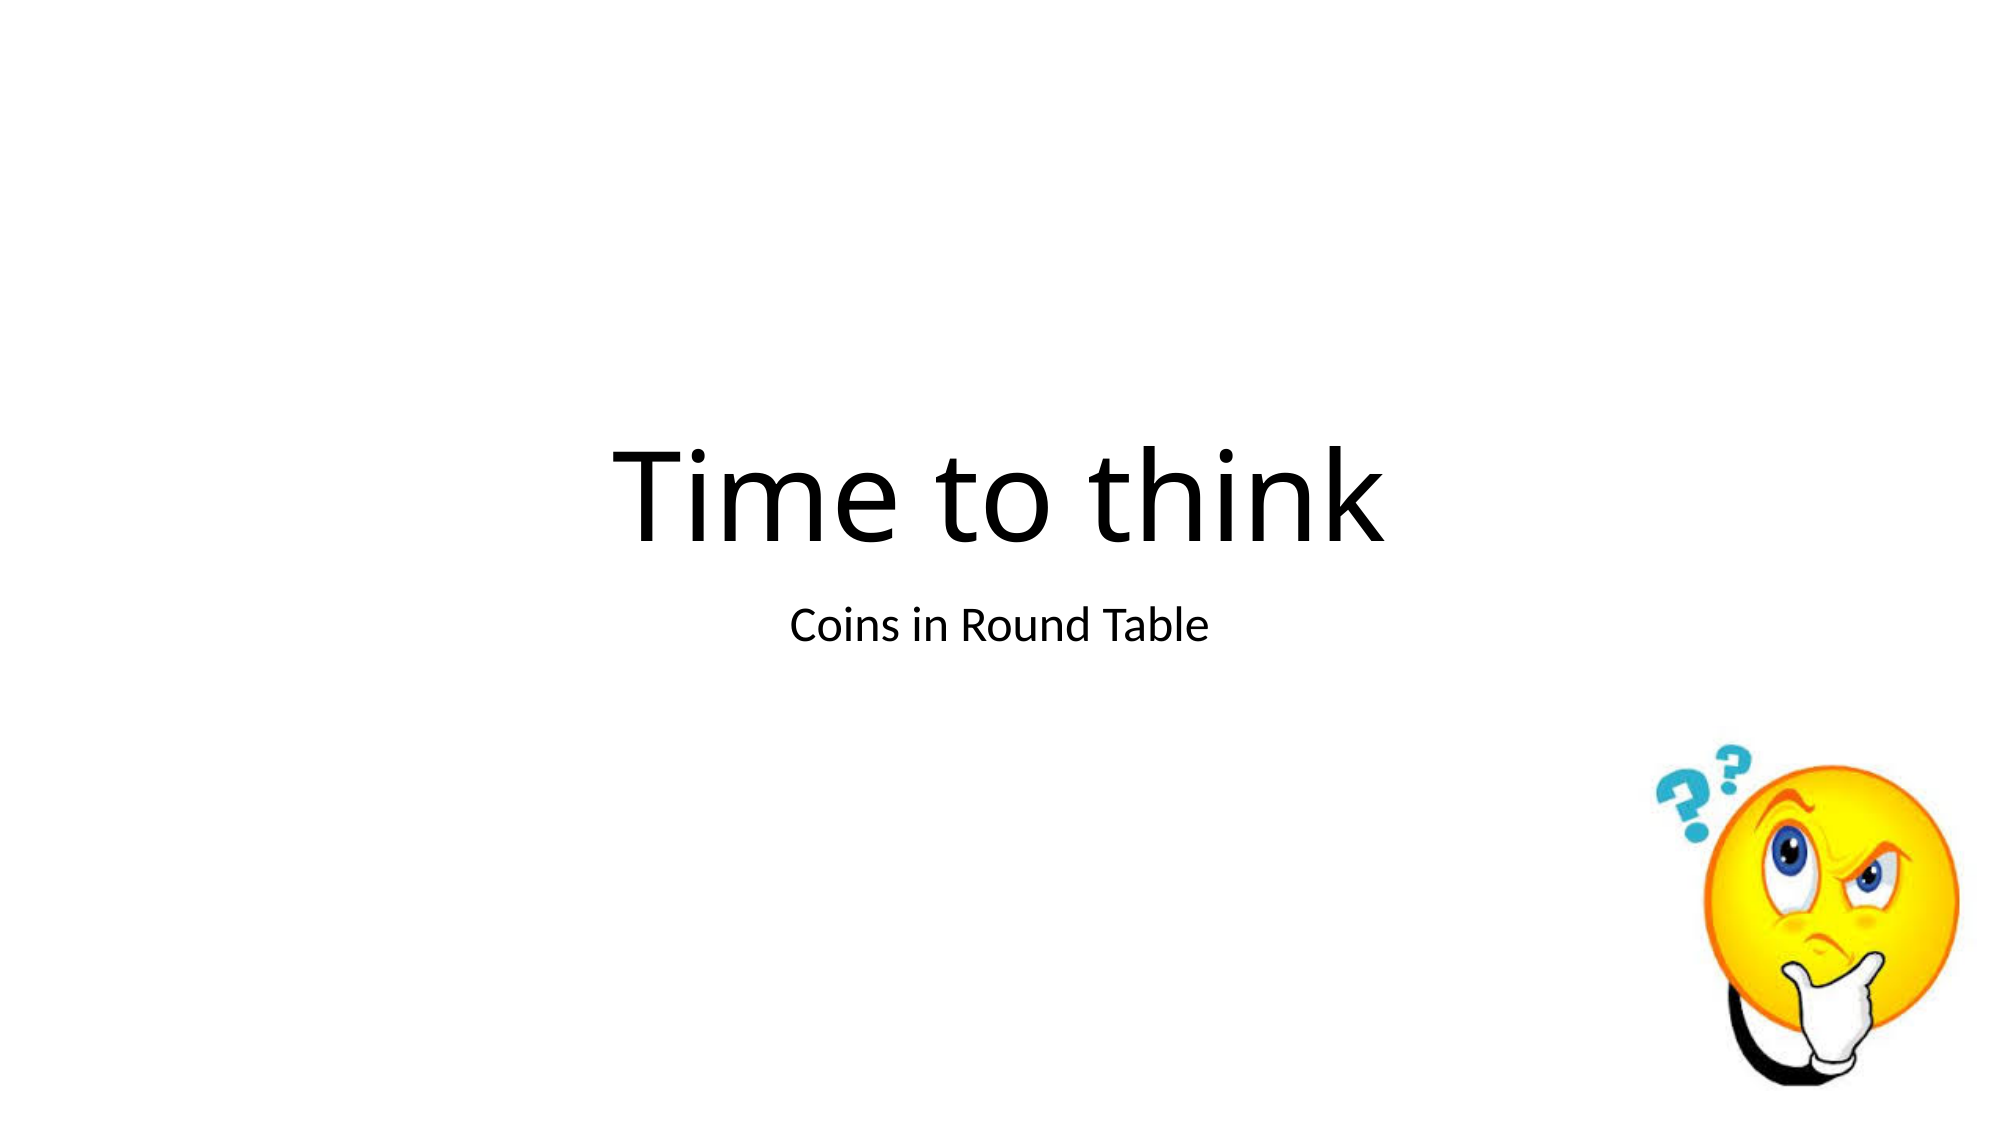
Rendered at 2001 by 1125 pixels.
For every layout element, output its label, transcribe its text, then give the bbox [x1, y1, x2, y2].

picture [1638, 726, 1977, 1091]
title Time to think [249, 184, 1750, 576]
subtitle Coins in Round Table [249, 590, 1750, 863]
